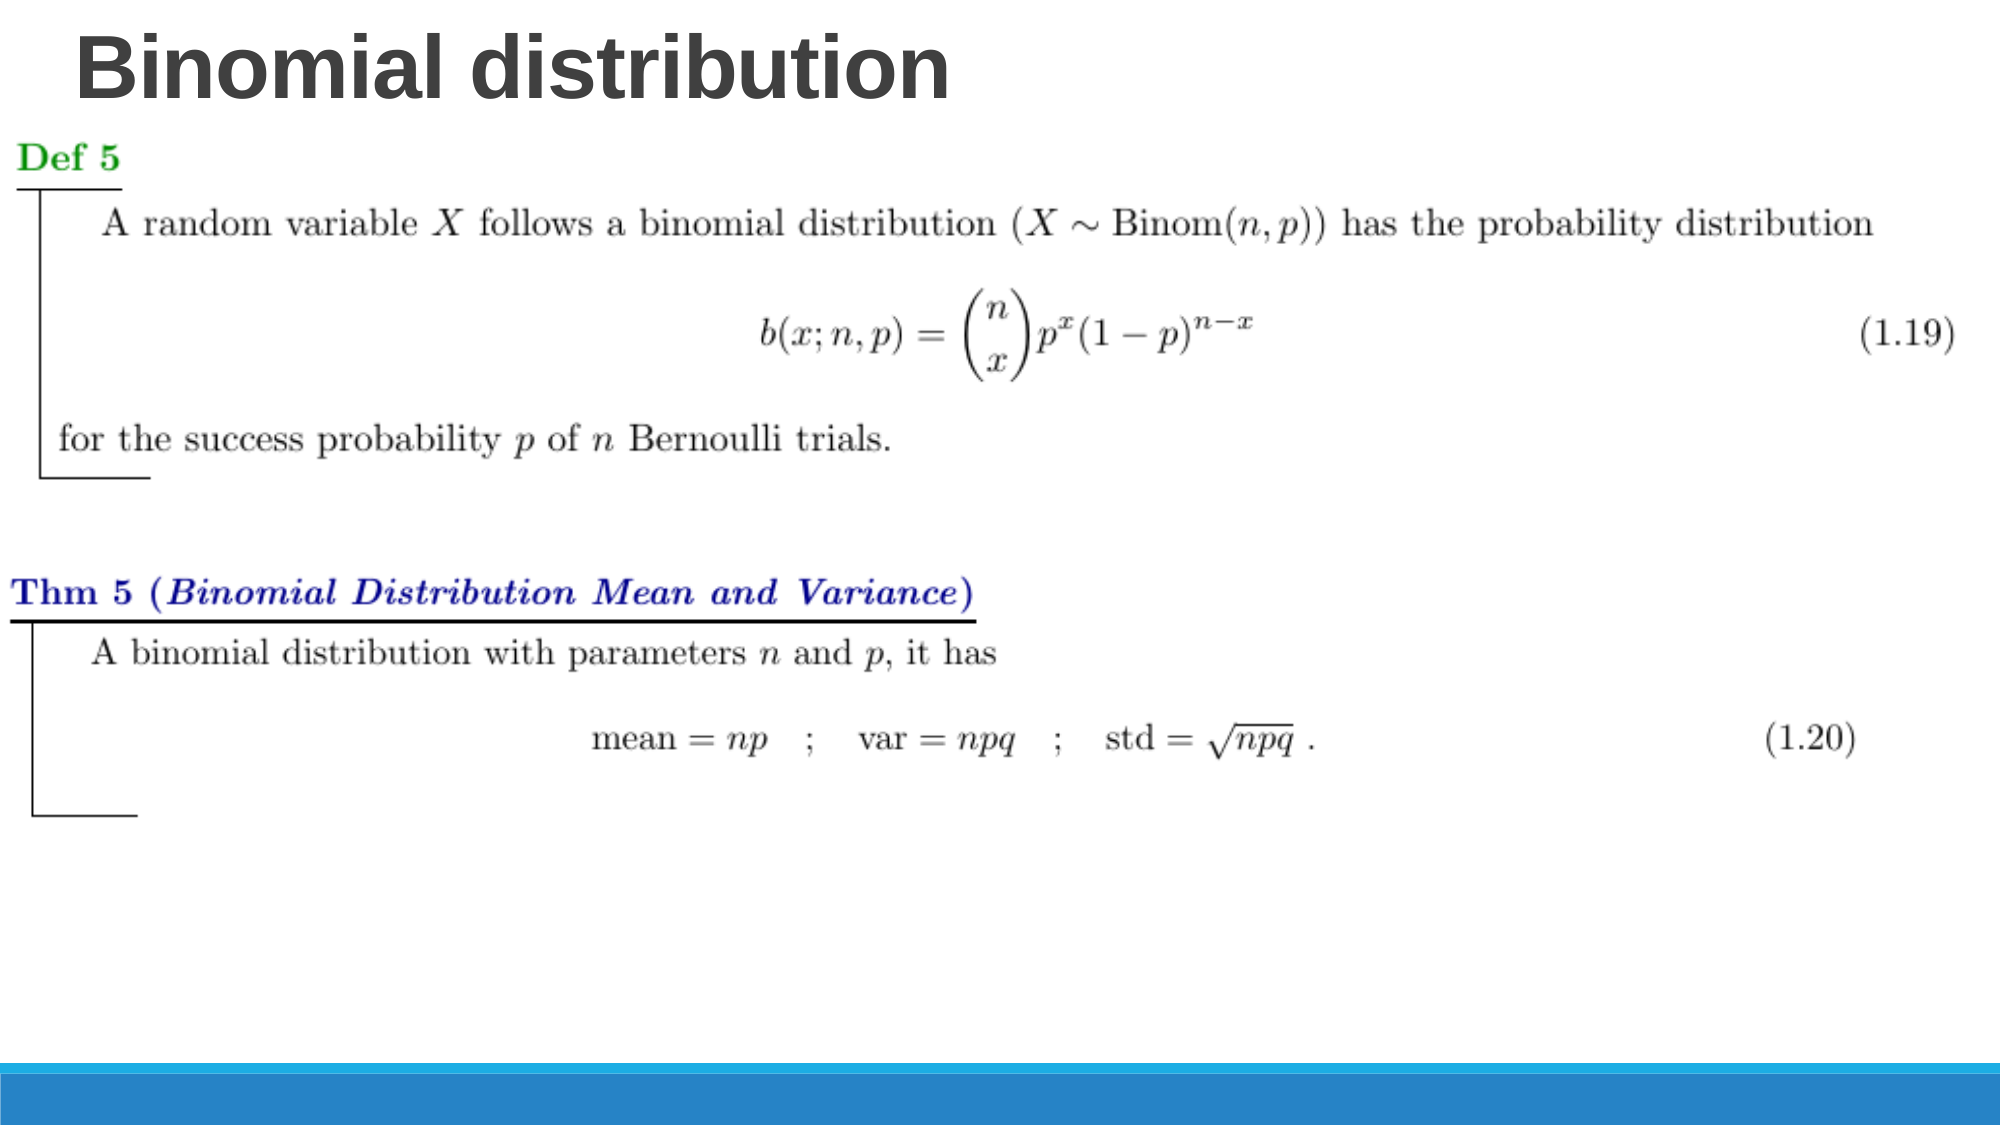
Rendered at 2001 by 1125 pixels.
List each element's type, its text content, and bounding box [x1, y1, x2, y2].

picture [1, 123, 2000, 498]
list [1, 561, 1888, 859]
title Binomial distribution [59, 17, 1945, 119]
